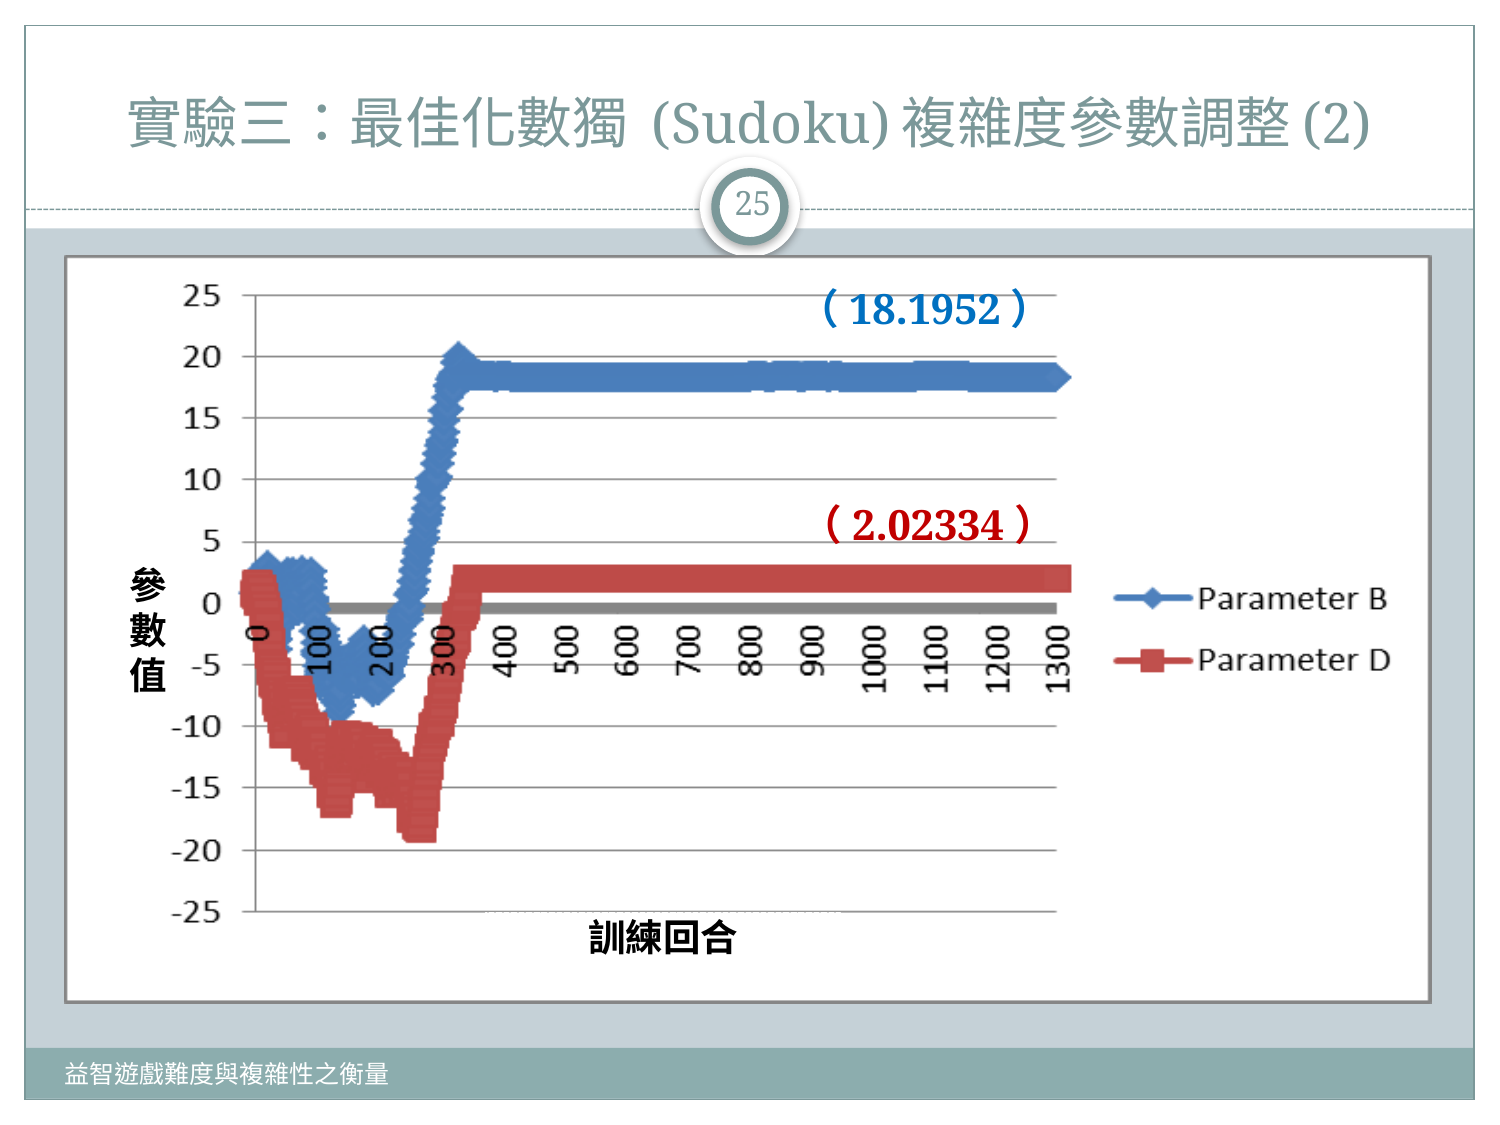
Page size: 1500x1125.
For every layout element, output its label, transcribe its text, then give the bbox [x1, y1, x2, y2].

footer 益智遊戲難度與複雜性之衡量 [50, 1051, 638, 1112]
slide_number 25 [715, 168, 791, 241]
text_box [64, 255, 1432, 1004]
title 實驗三：最佳化數獨 (Sudoku)複雜度參數調整(2) [49, 37, 1450, 162]
